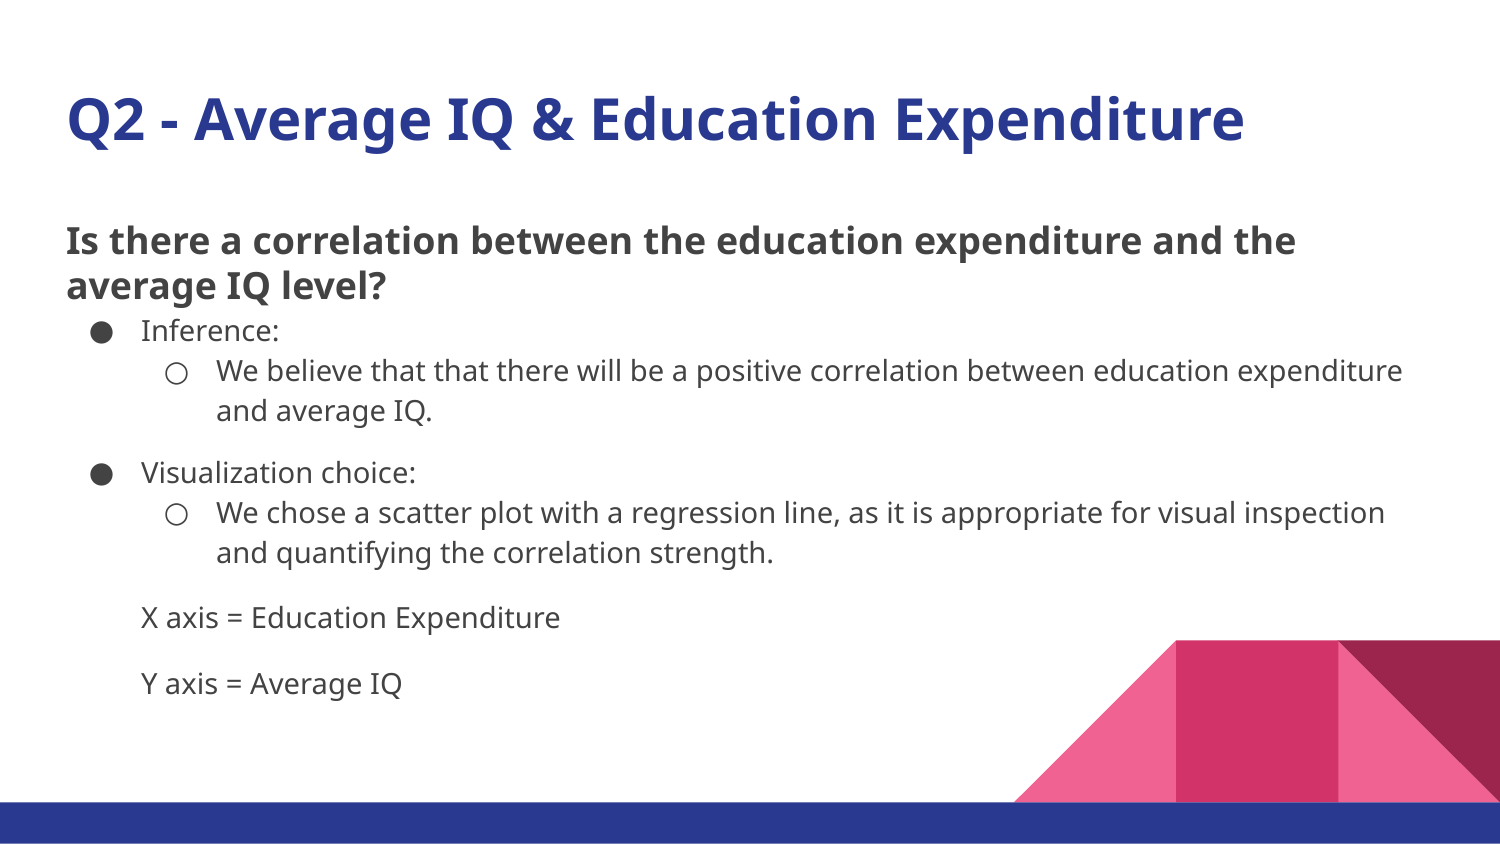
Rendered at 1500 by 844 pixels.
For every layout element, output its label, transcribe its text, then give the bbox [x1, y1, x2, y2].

list Is there a correlation between the education expenditure and the average IQ level? Inference: We believe that that there will be a positive correlation between education expenditure and average IQ. Visualization choice: We chose a scatter plot with a regression line, as it is appropriate for visual inspection and quantifying the correlation strength. X axis = Education Expenditure Y axis = Average IQ [51, 201, 1449, 750]
title Q2 - Average IQ & Education Expenditure [51, 67, 1449, 167]
